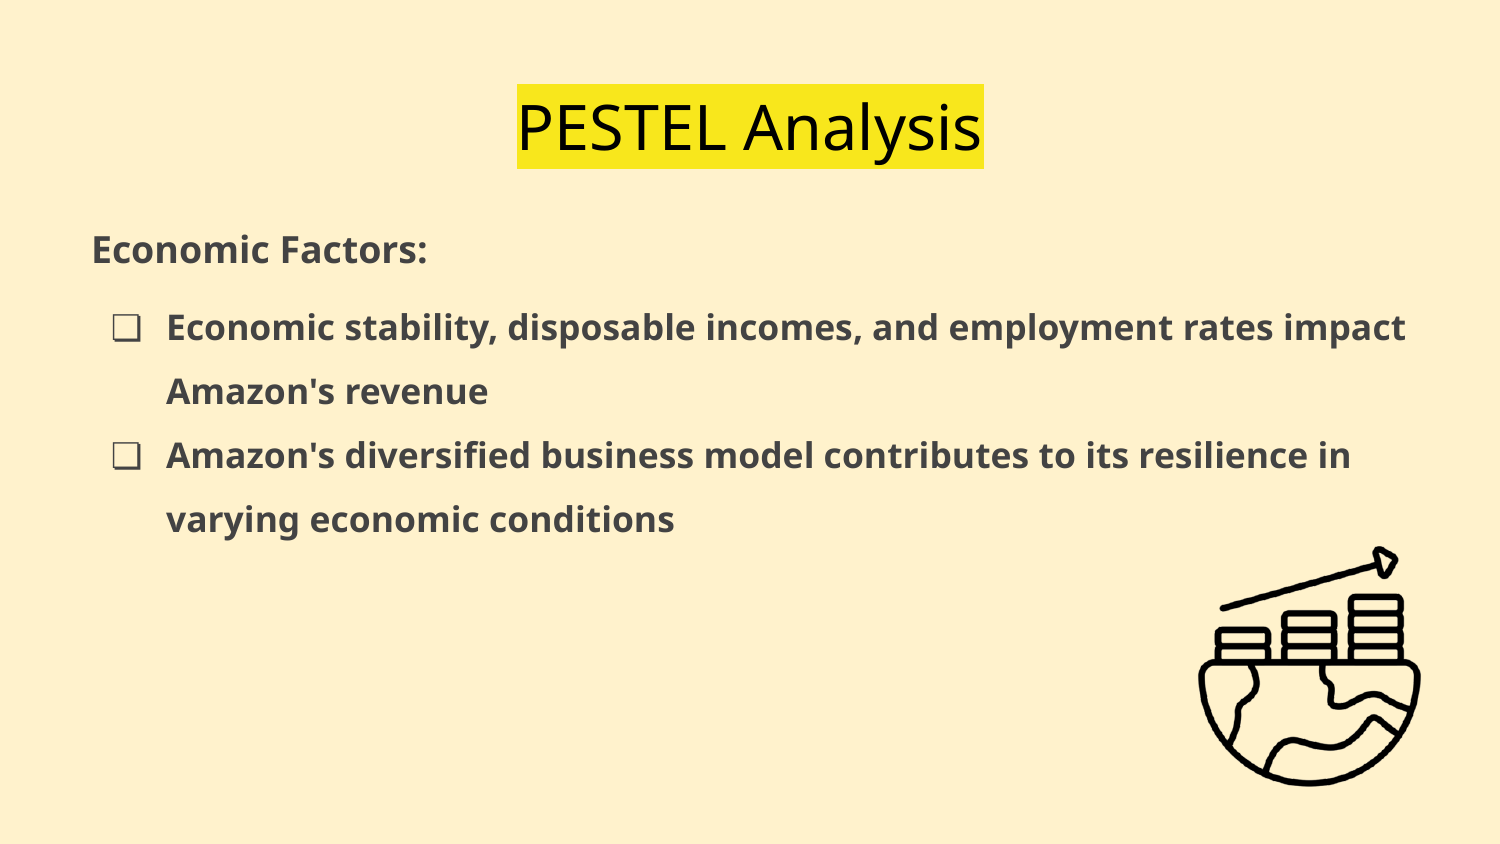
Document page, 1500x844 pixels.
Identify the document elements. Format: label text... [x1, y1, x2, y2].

title PESTEL Analysis [51, 72, 1449, 167]
picture [1168, 525, 1451, 808]
list Economic Factors: Economic stability, disposable incomes, and employment rates impact Amazon's revenue Amazon's diversified business model contributes to its resilience in varying economic conditions [76, 189, 1474, 750]
